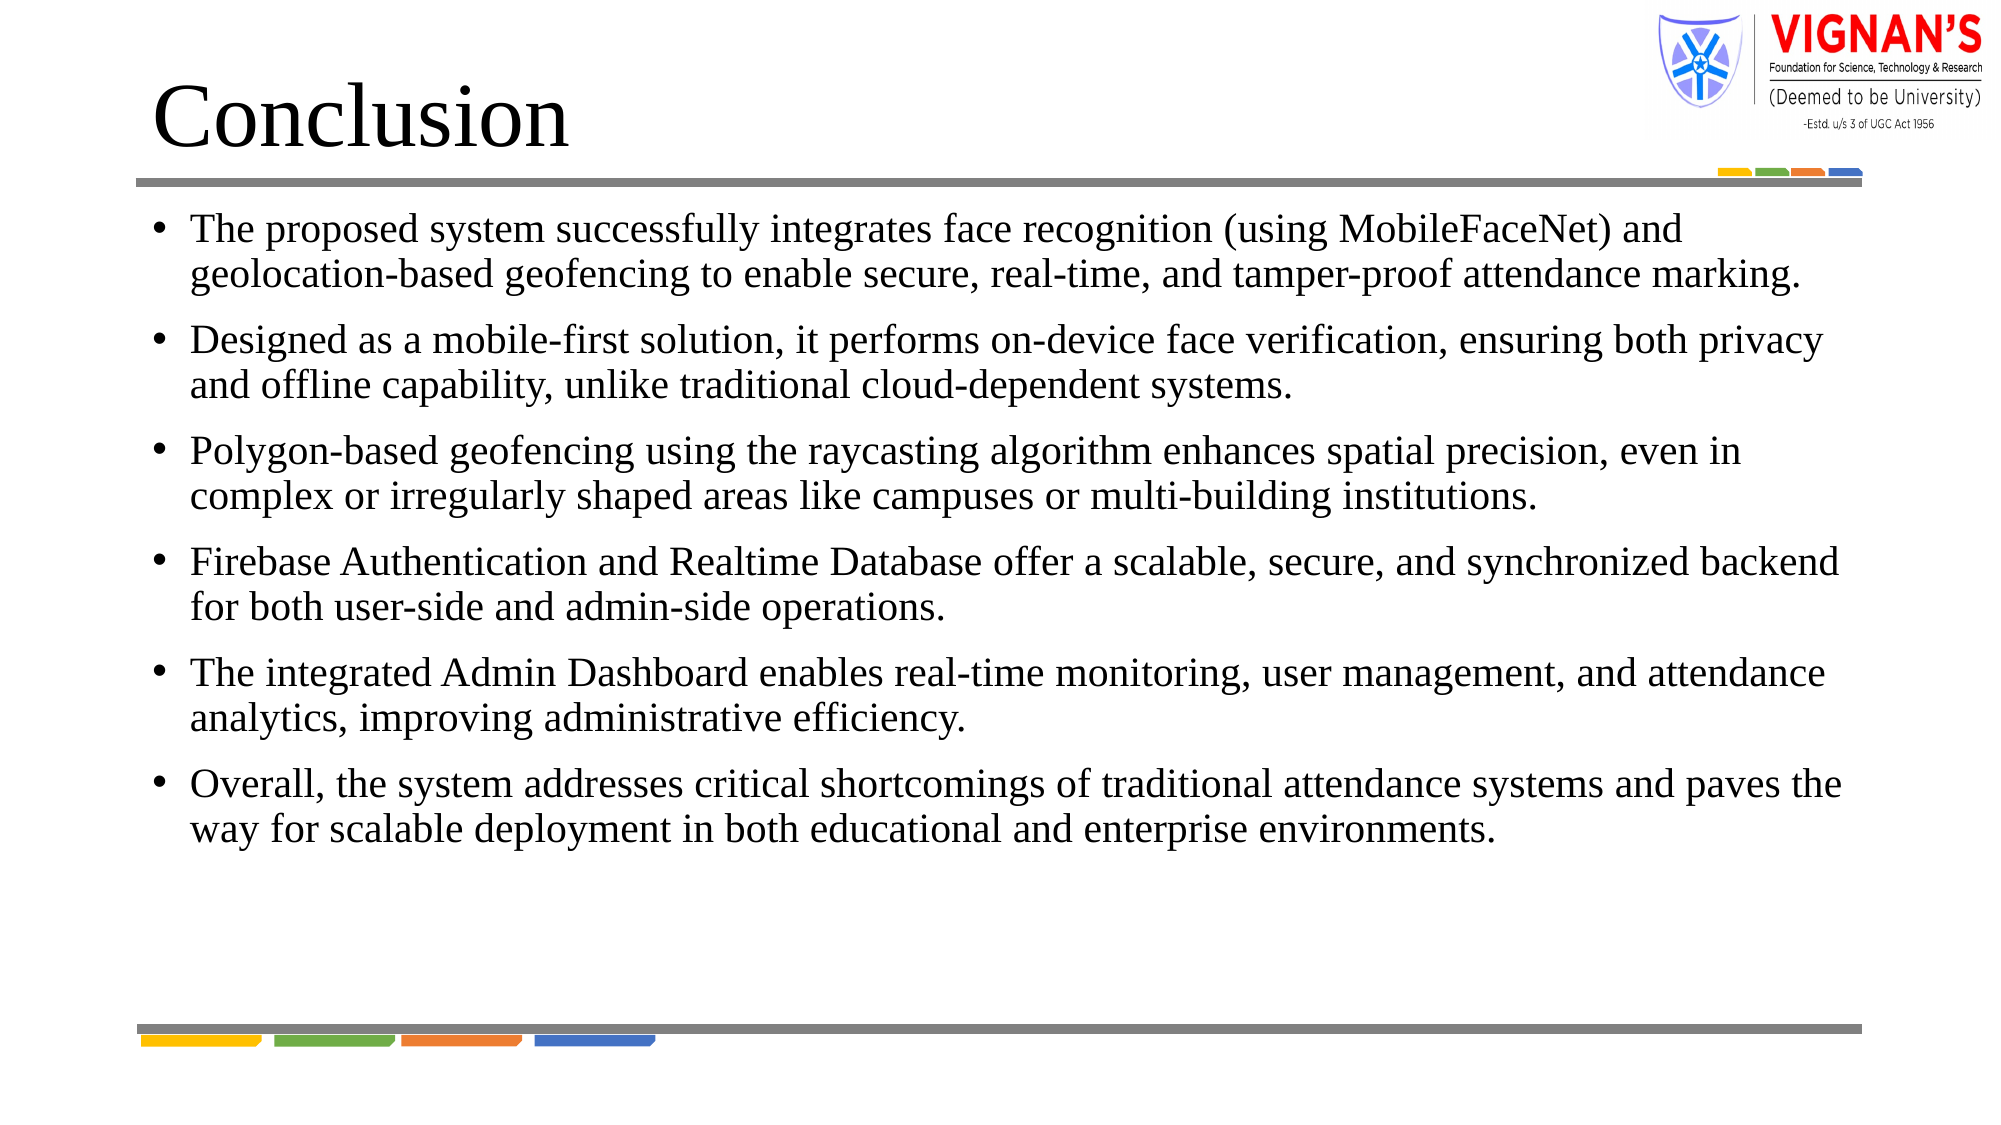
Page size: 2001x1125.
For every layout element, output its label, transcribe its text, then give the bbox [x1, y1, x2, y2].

list The proposed system successfully integrates face recognition (using MobileFaceNet) and geolocation-based geofencing to enable secure, real-time, and tamper-proof attendance marking. Designed as a mobile-first solution, it performs on-device face verification, ensuring both privacy and offline capability, unlike traditional cloud-dependent systems. Polygon-based geofencing using the raycasting algorithm enhances spatial precision, even in complex or irregularly shaped areas like campuses or multi-building institutions. Firebase Authentication and Realtime Database offer a scalable, secure, and synchronized backend for both user-side and admin-side operations. The integrated Admin Dashboard enables real-time monitoring, user management, and attendance analytics, improving administrative efficiency. Overall, the system addresses critical shortcomings of traditional attendance systems and paves the way for scalable deployment in both educational and enterprise environments. [137, 199, 1863, 1014]
picture [1644, 0, 2000, 140]
title Conclusion [137, 59, 1663, 175]
